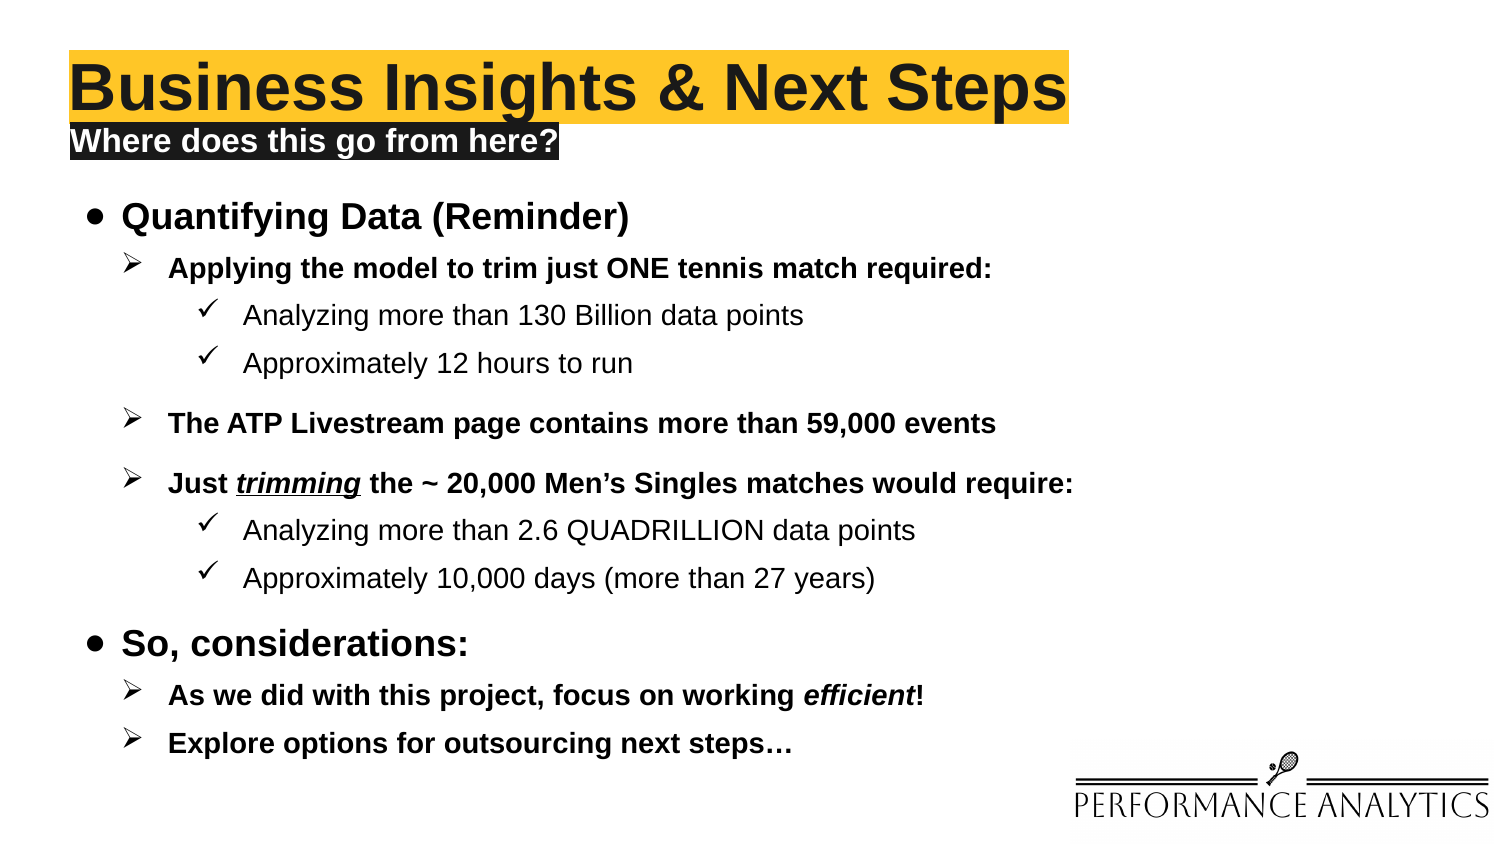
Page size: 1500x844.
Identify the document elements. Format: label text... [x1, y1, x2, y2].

text_box Where does this go from here? [70, 123, 1444, 159]
list Quantifying Data (Reminder) Applying the model to trim just ONE tennis match required: Analyzing more than 130 Billion data points Approximately 12 hours to run The ATP Livestream page contains more than 59,000 events Just trimming the ~ 20,000 Men’s Singles matches would require: Analyzing more than 2.6 QUADRILLION data points Approximately 10,000 days (more than 27 years) So, considerations: As we did with this project, focus on working efficient! Explore options for outsourcing next steps… [68, 176, 1449, 822]
picture [1070, 739, 1494, 844]
title Business Insights & Next Steps [68, 52, 1449, 125]
